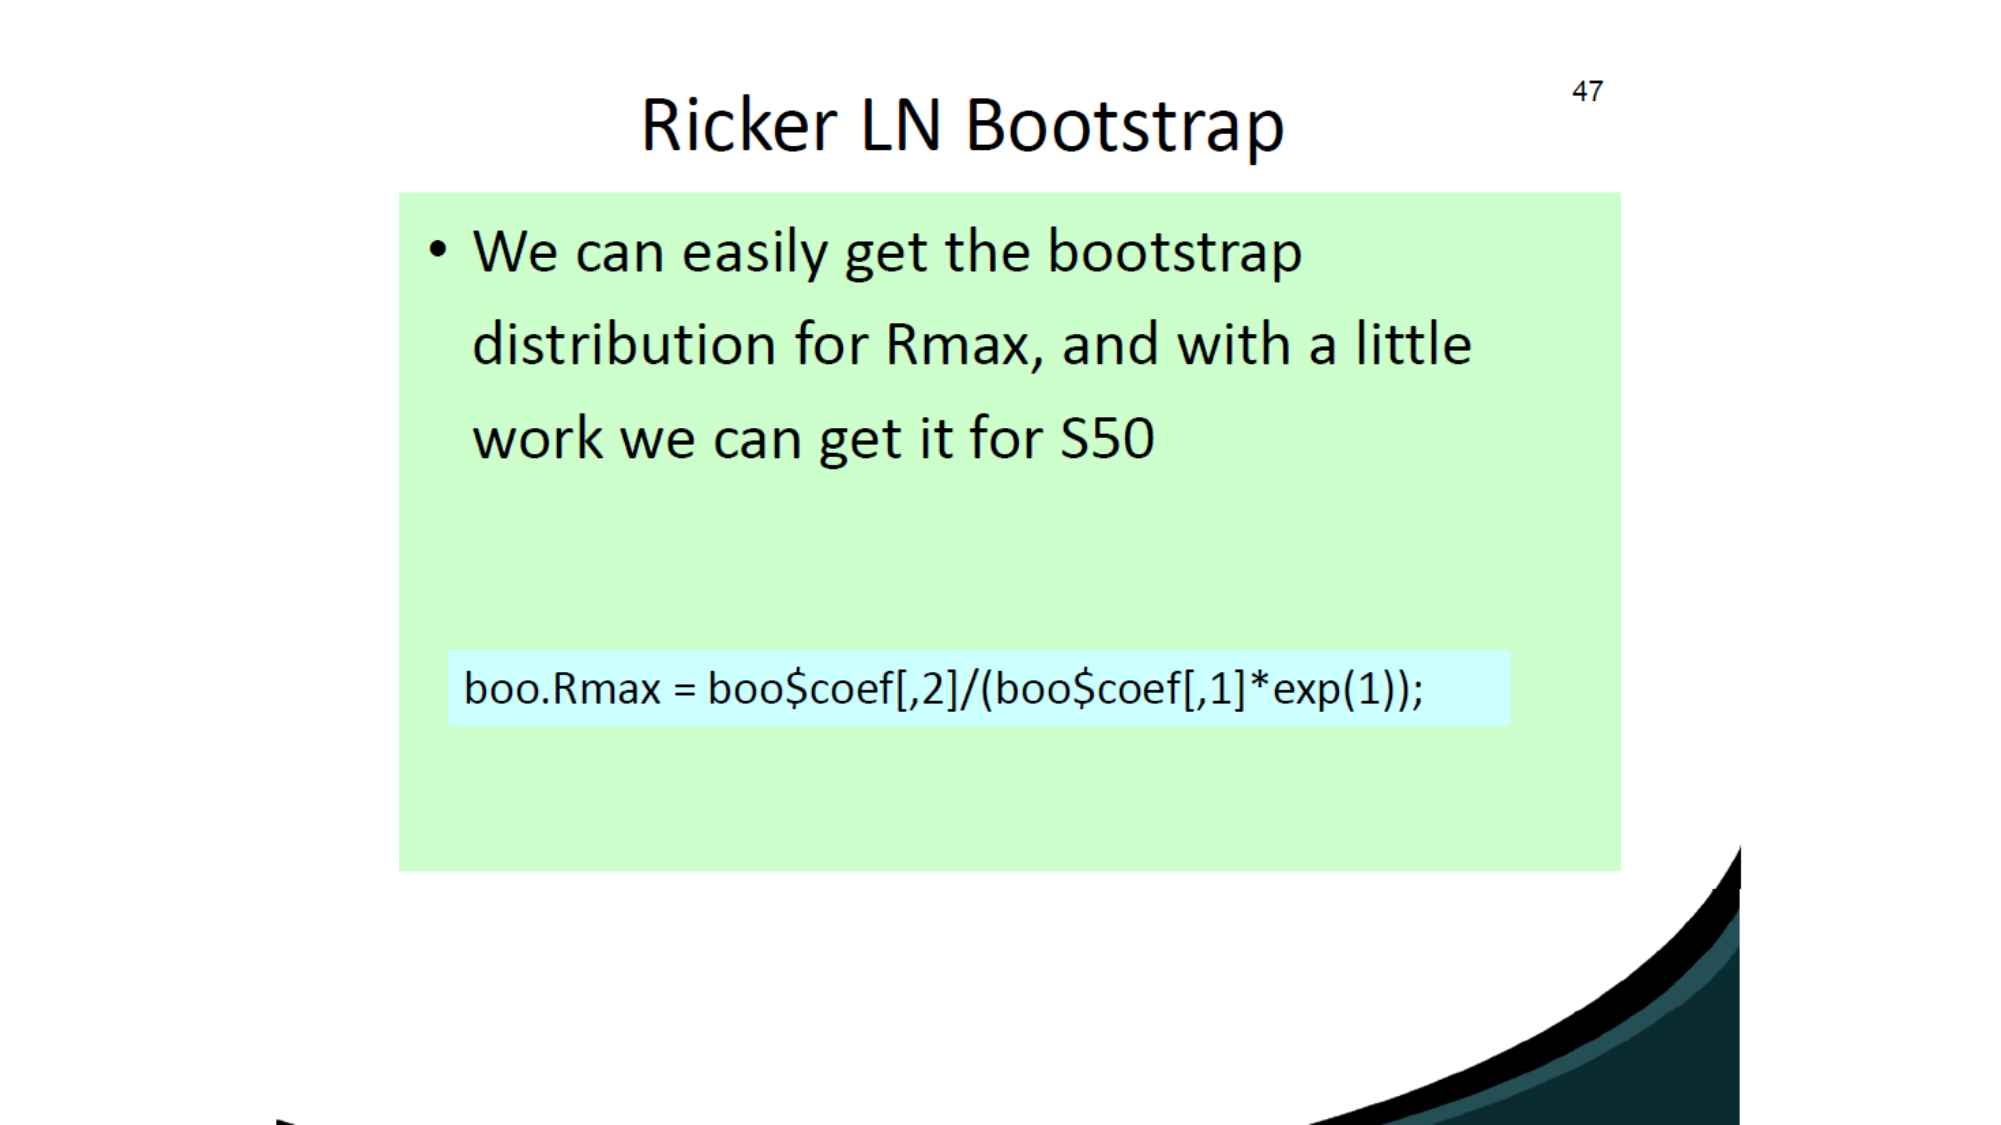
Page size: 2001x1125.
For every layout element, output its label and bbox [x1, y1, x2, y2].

picture [252, 0, 1748, 1125]
